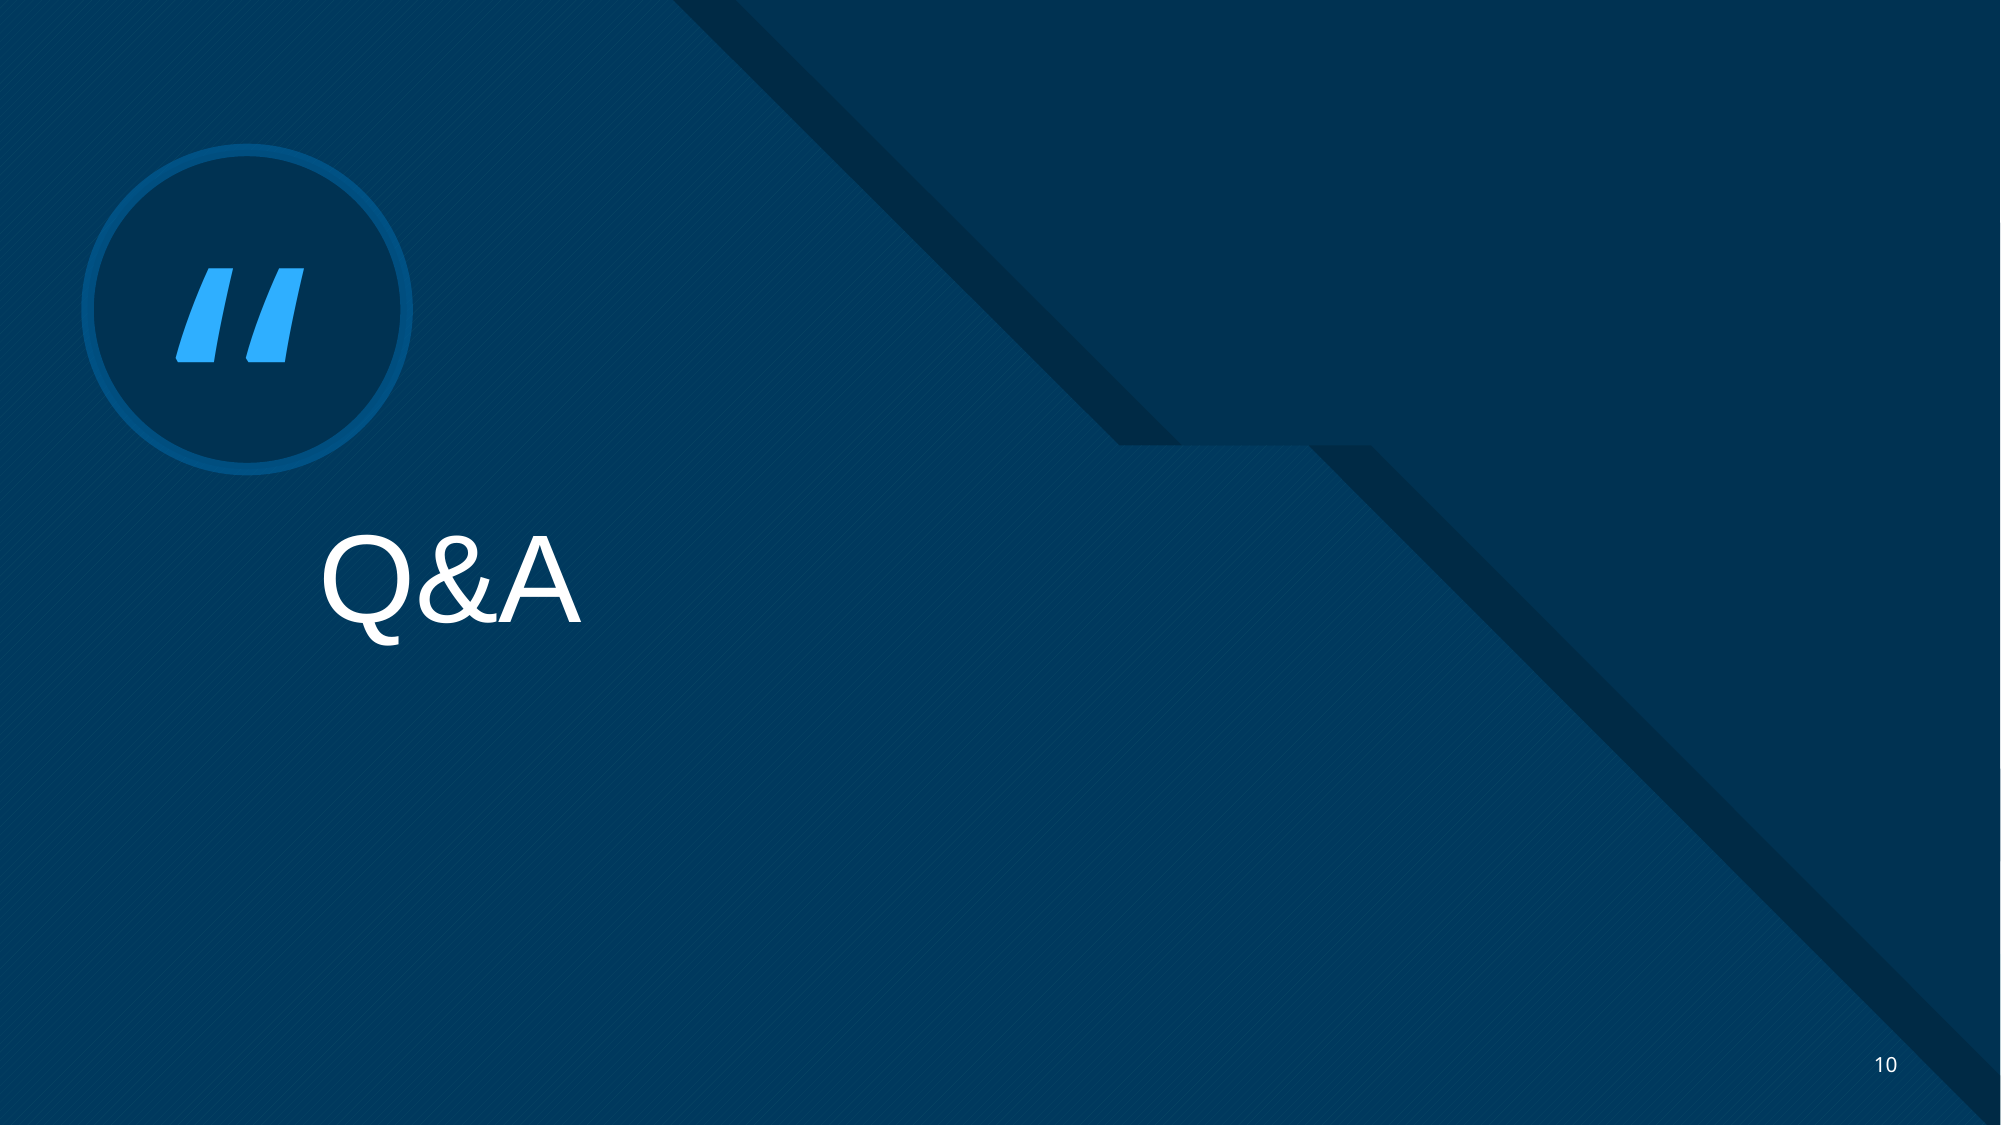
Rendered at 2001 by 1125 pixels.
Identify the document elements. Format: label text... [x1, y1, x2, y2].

title Q&A [303, 489, 685, 636]
slide_number 10 [1845, 1035, 1913, 1096]
